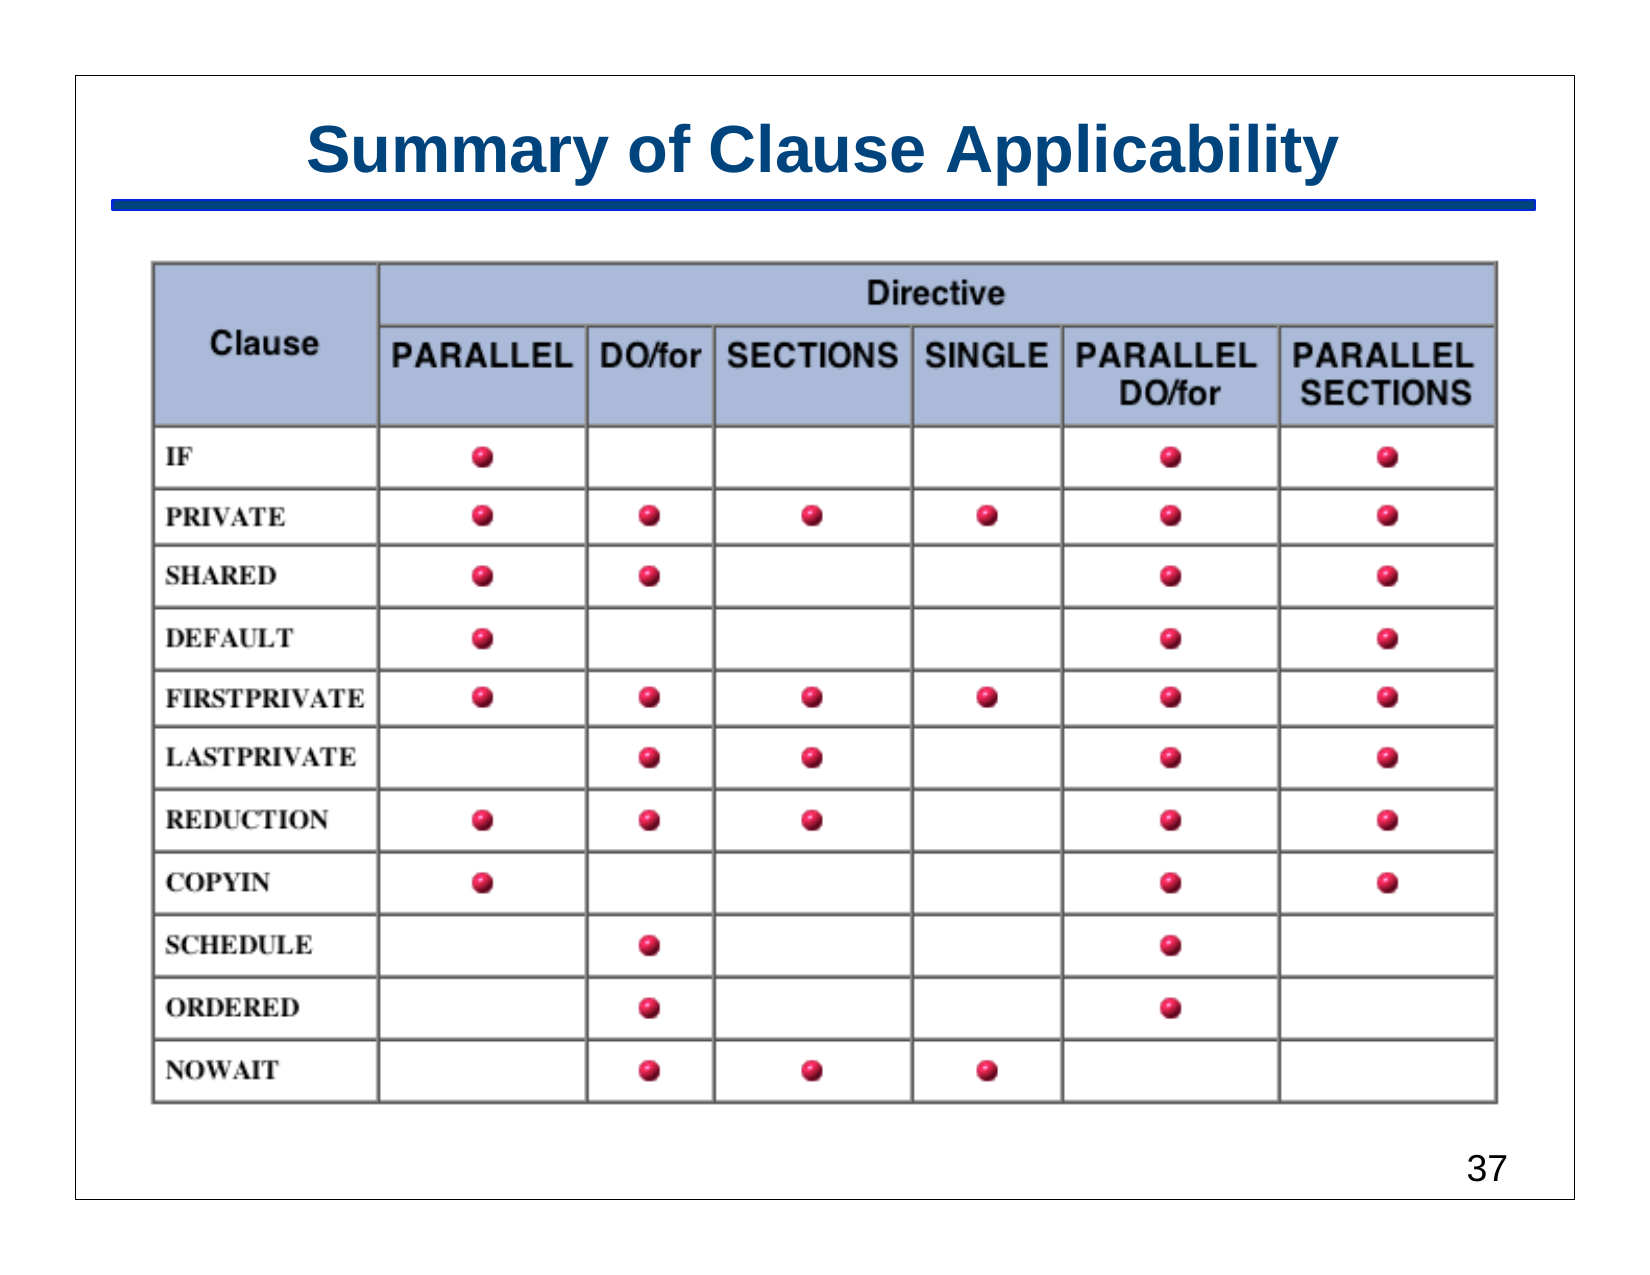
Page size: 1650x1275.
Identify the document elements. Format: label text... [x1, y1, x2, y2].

text_box [75, 75, 1575, 1200]
slide_number 32 [1462, 1149, 1513, 1275]
